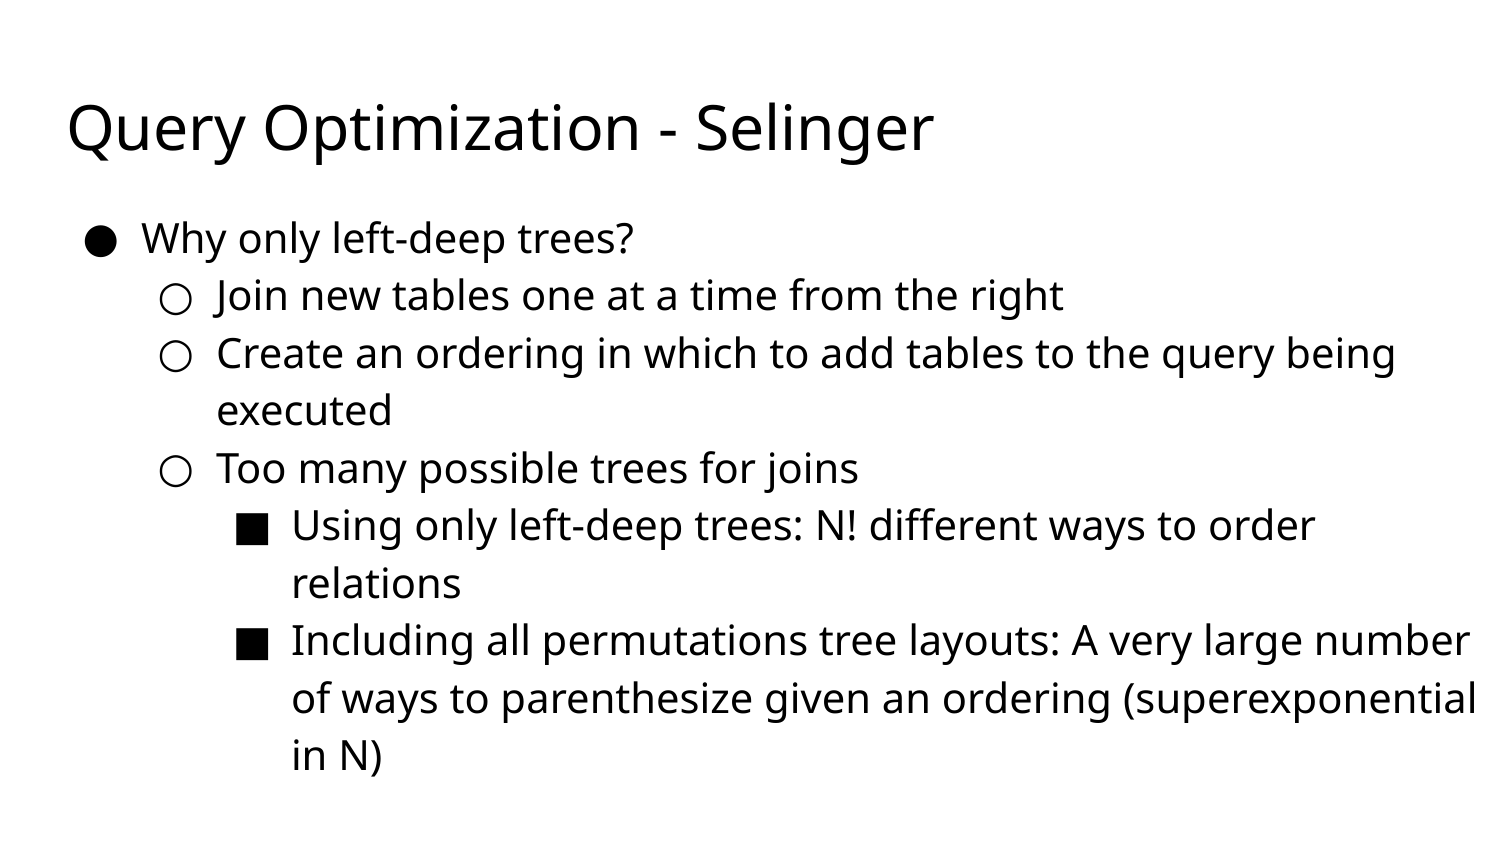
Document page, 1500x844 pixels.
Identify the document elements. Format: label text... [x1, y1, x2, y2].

title Query Optimization - Selinger [51, 72, 1449, 167]
list Why only left-deep trees? Join new tables one at a time from the right Create an ordering in which to add tables to the query being executed Too many possible trees for joins Using only left-deep trees: N! different ways to order relations Including all permutations tree layouts: A very large number of ways to parenthesize given an ordering (superexponential in N) [51, 189, 1500, 740]
